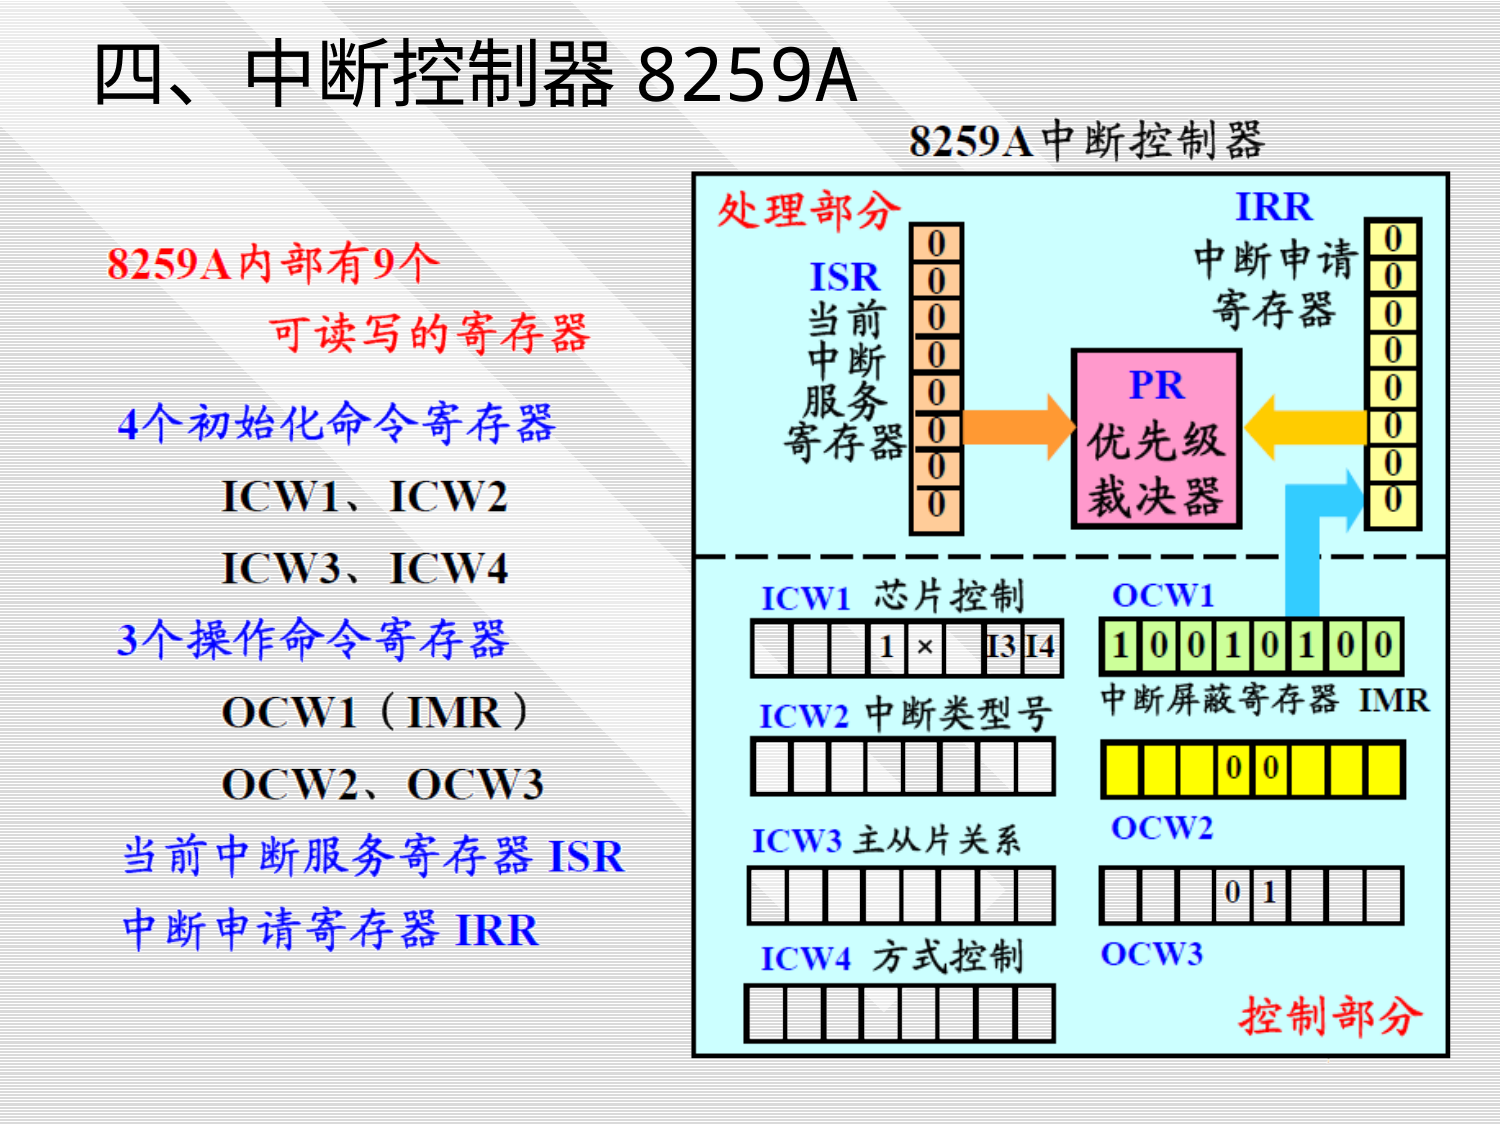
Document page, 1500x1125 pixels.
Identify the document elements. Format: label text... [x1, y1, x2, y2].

text_box 四、中断控制器8259A [76, 18, 1412, 101]
picture [76, 101, 1459, 1086]
